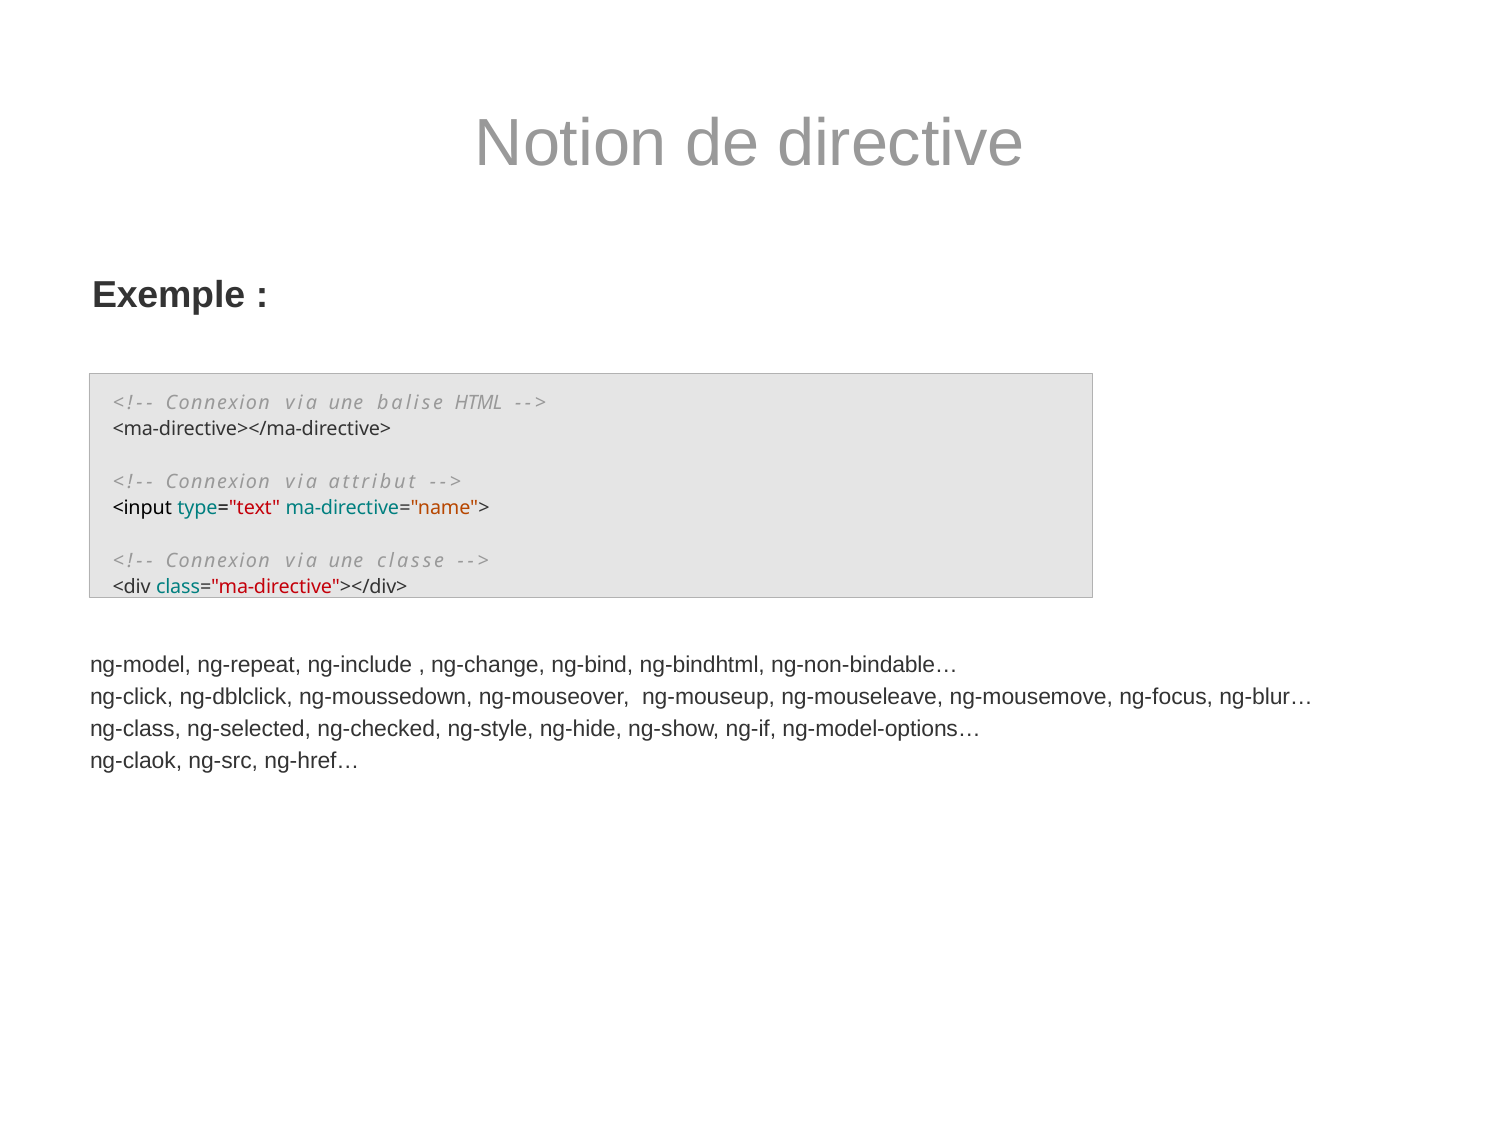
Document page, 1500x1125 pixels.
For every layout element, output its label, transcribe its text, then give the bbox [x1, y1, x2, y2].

list Exemple : ng-model, ng-repeat, ng-include , ng-change, ng-bind, ng-bindhtml, ng-non-bindable… ng-click, ng-dblclick, ng-moussedown, ng-mouseover, ng-mouseup, ng-mouseleave, ng-mousemove, ng-focus, ng-blur… ng-class, ng-selected, ng-checked, ng-style, ng-hide, ng-show, ng-if, ng-model-options… ng-claok, ng-src, ng-href… [75, 262, 1425, 1005]
text_box <!-- Connexion via une balise HTML --> <ma-directive></ma-directive> <!-- Connexion via attribut --> <input type="text" ma-directive="name"> <!-- Connexion via une classe --> <div class="ma-directive"></div> [88, 373, 1093, 598]
title Notion de directive [75, 45, 1425, 233]
